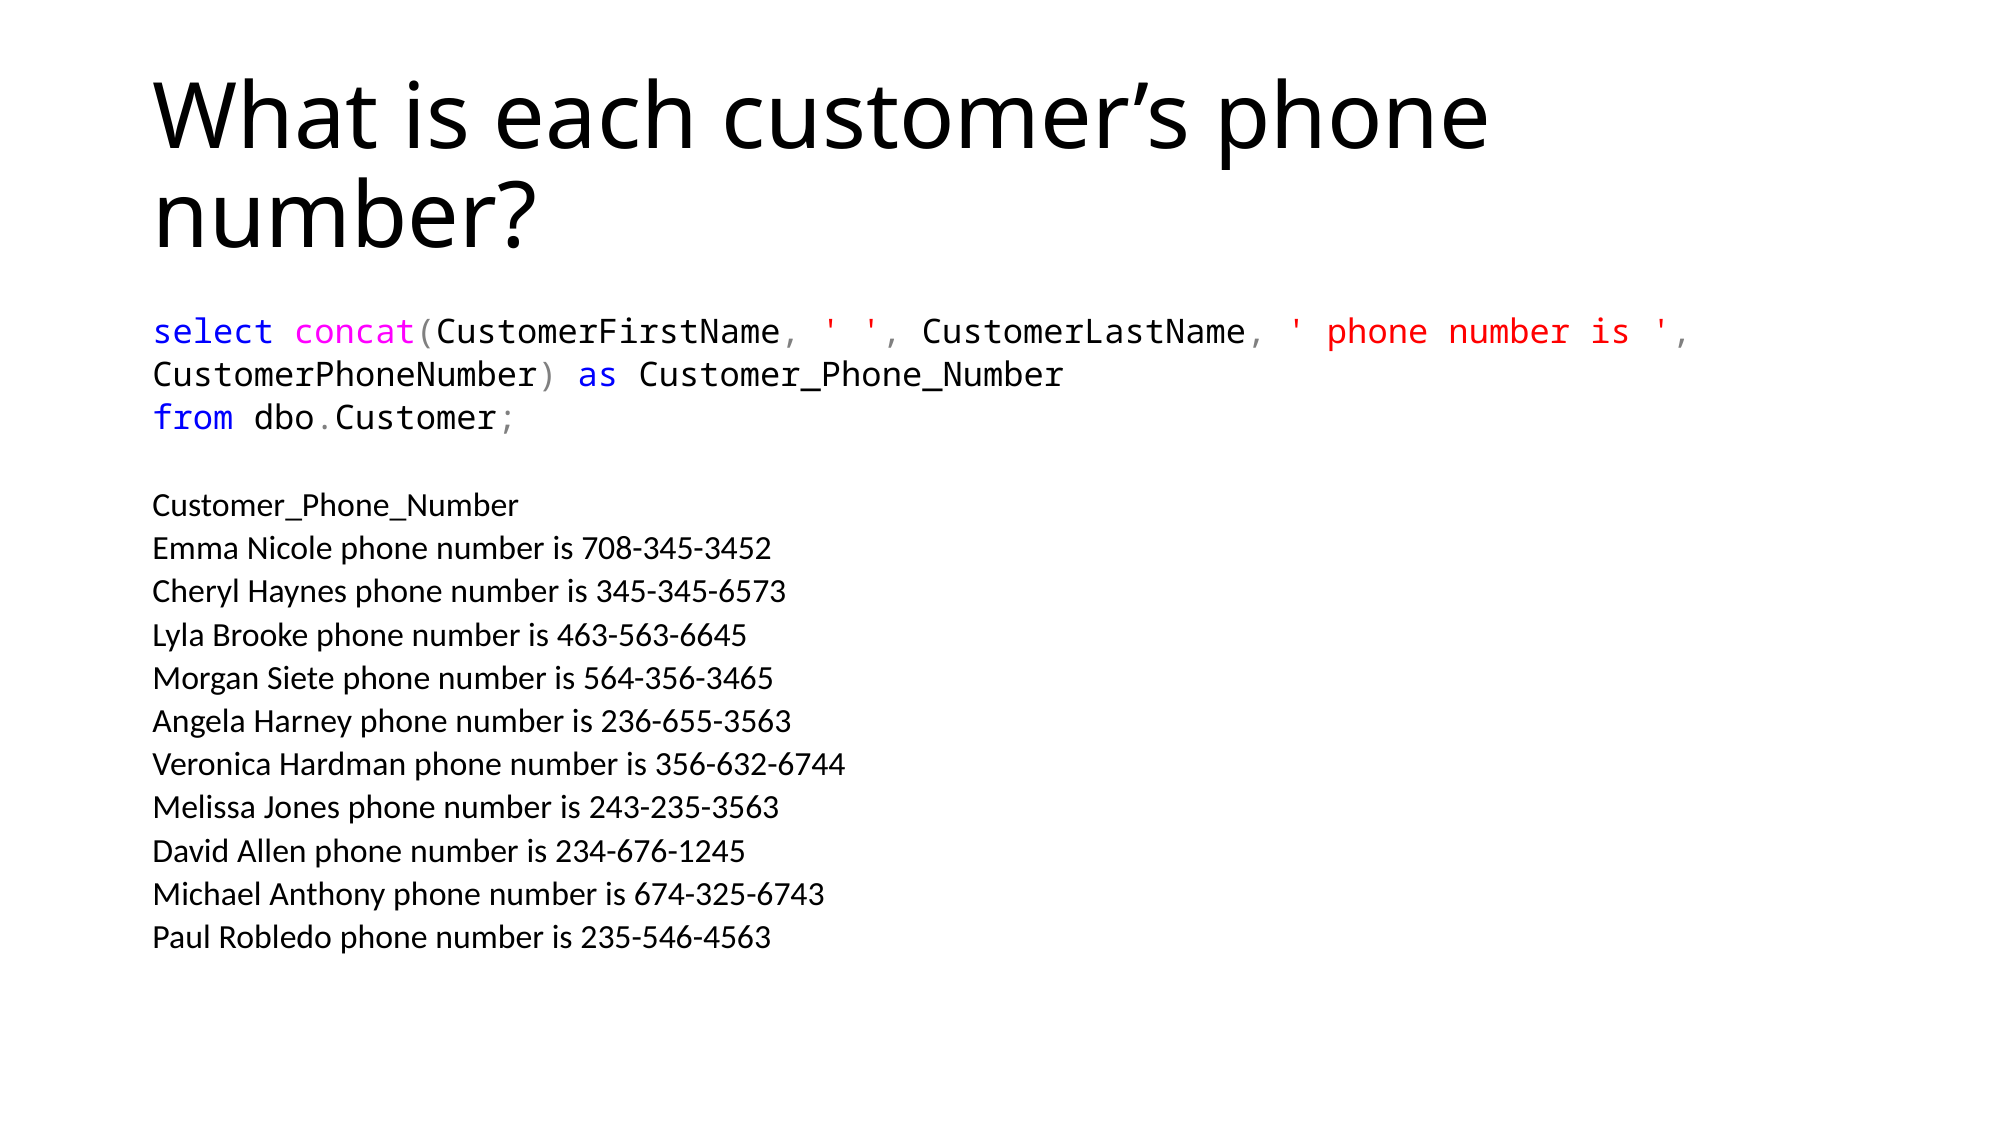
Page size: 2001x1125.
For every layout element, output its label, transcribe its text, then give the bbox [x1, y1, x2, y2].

list select concat(CustomerFirstName, ' ', CustomerLastName, ' phone number is ', CustomerPhoneNumber) as Customer_Phone_Number from dbo.Customer; Customer_Phone_Number Emma Nicole phone number is 708-345-3452 Cheryl Haynes phone number is 345-345-6573 Lyla Brooke phone number is 463-563-6645 Morgan Siete phone number is 564-356-3465 Angela Harney phone number is 236-655-3563 Veronica Hardman phone number is 356-632-6744 Melissa Jones phone number is 243-235-3563 David Allen phone number is 234-676-1245 Michael Anthony phone number is 674-325-6743 Paul Robledo phone number is 235-546-4563 [137, 299, 1863, 1014]
title What is each customer’s phone number? [137, 59, 1863, 278]
